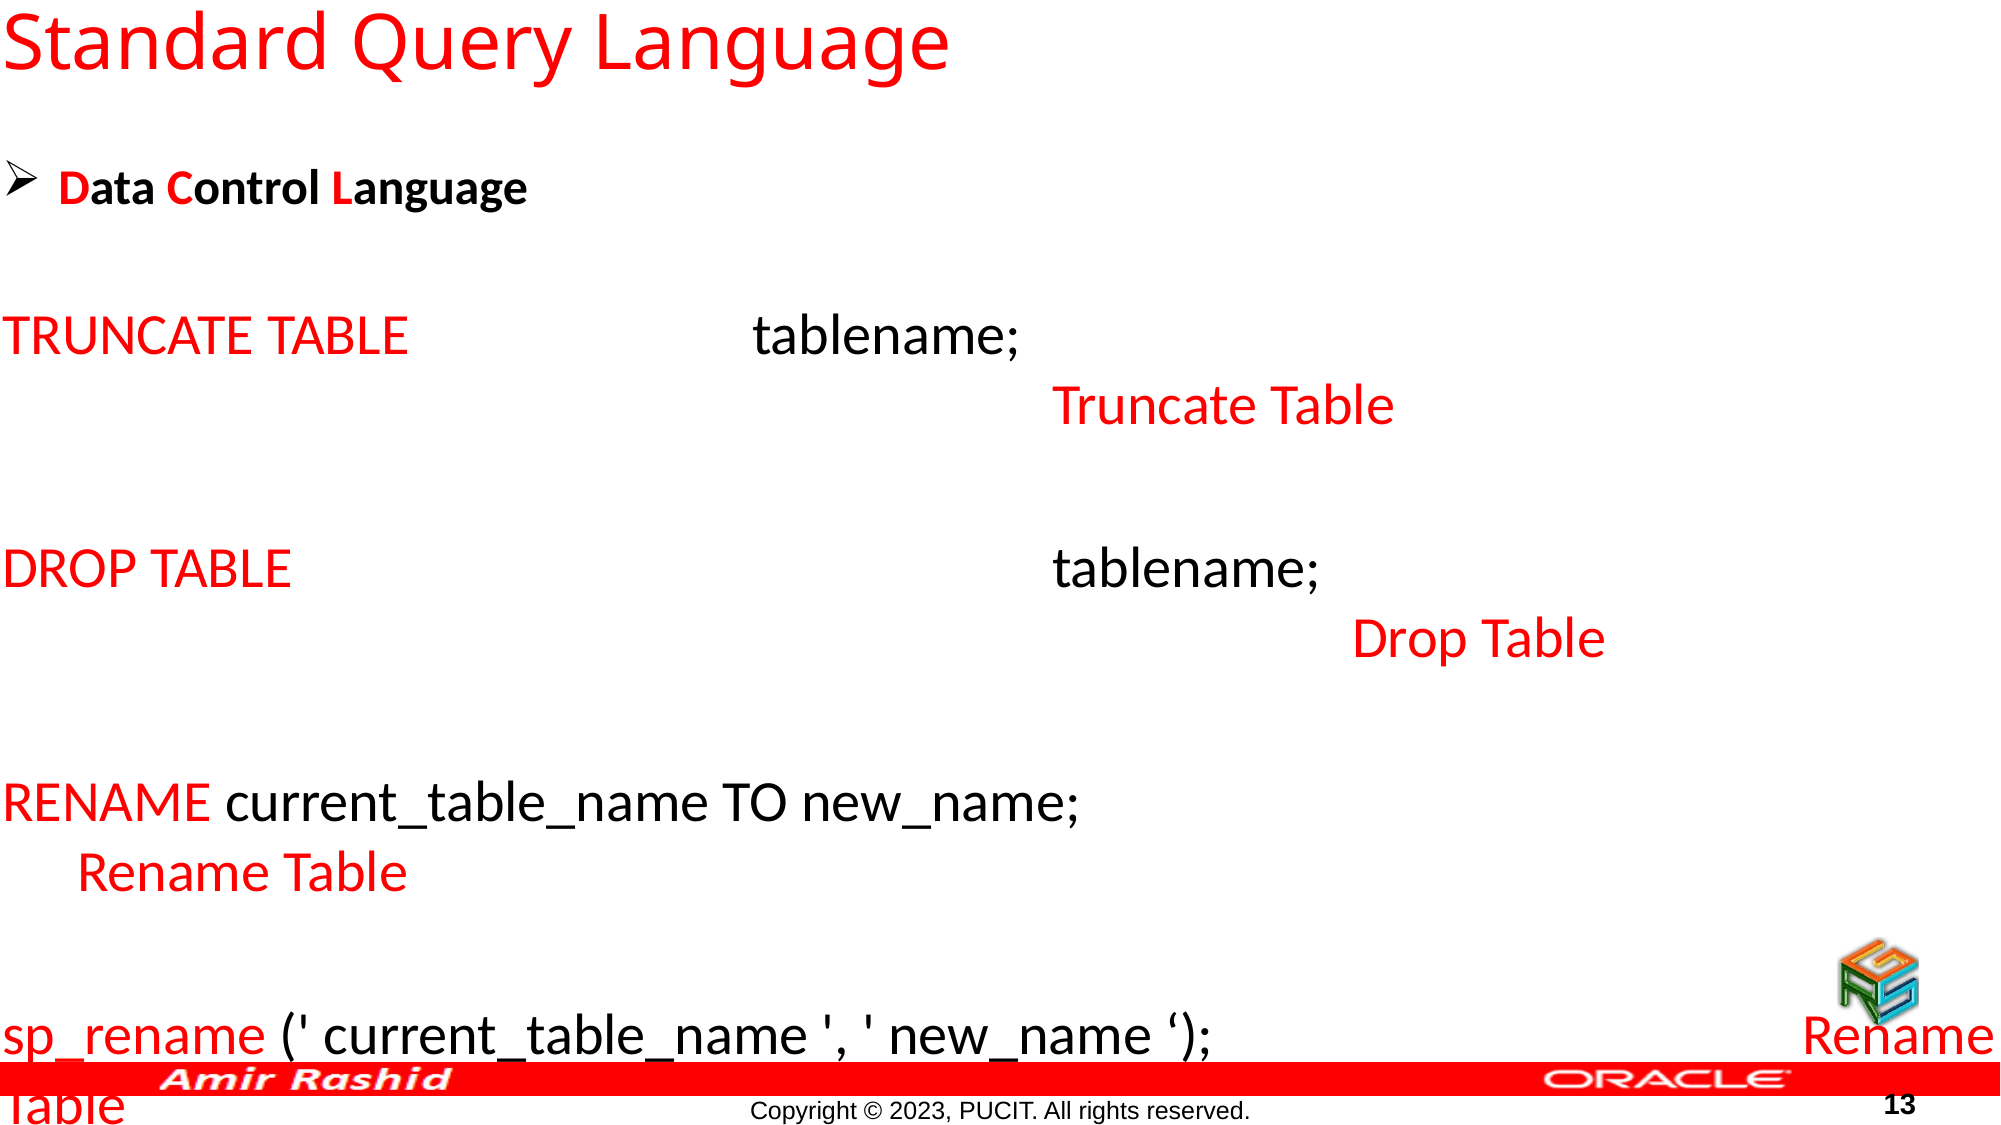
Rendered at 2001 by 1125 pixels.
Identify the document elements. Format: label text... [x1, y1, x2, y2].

text_box Data Control Language TRUNCATE TABLE tablename; Truncate Table DROP TABLE tablename; Drop Table RENAME current_table_name TO new_name; Rename Table sp_rename (' current_table_name ', ' new_name ‘); Rename Table [0, 152, 2000, 1125]
slide_number 13 [1674, 1078, 2000, 1125]
title Standard Query Language [0, 1, 2000, 89]
